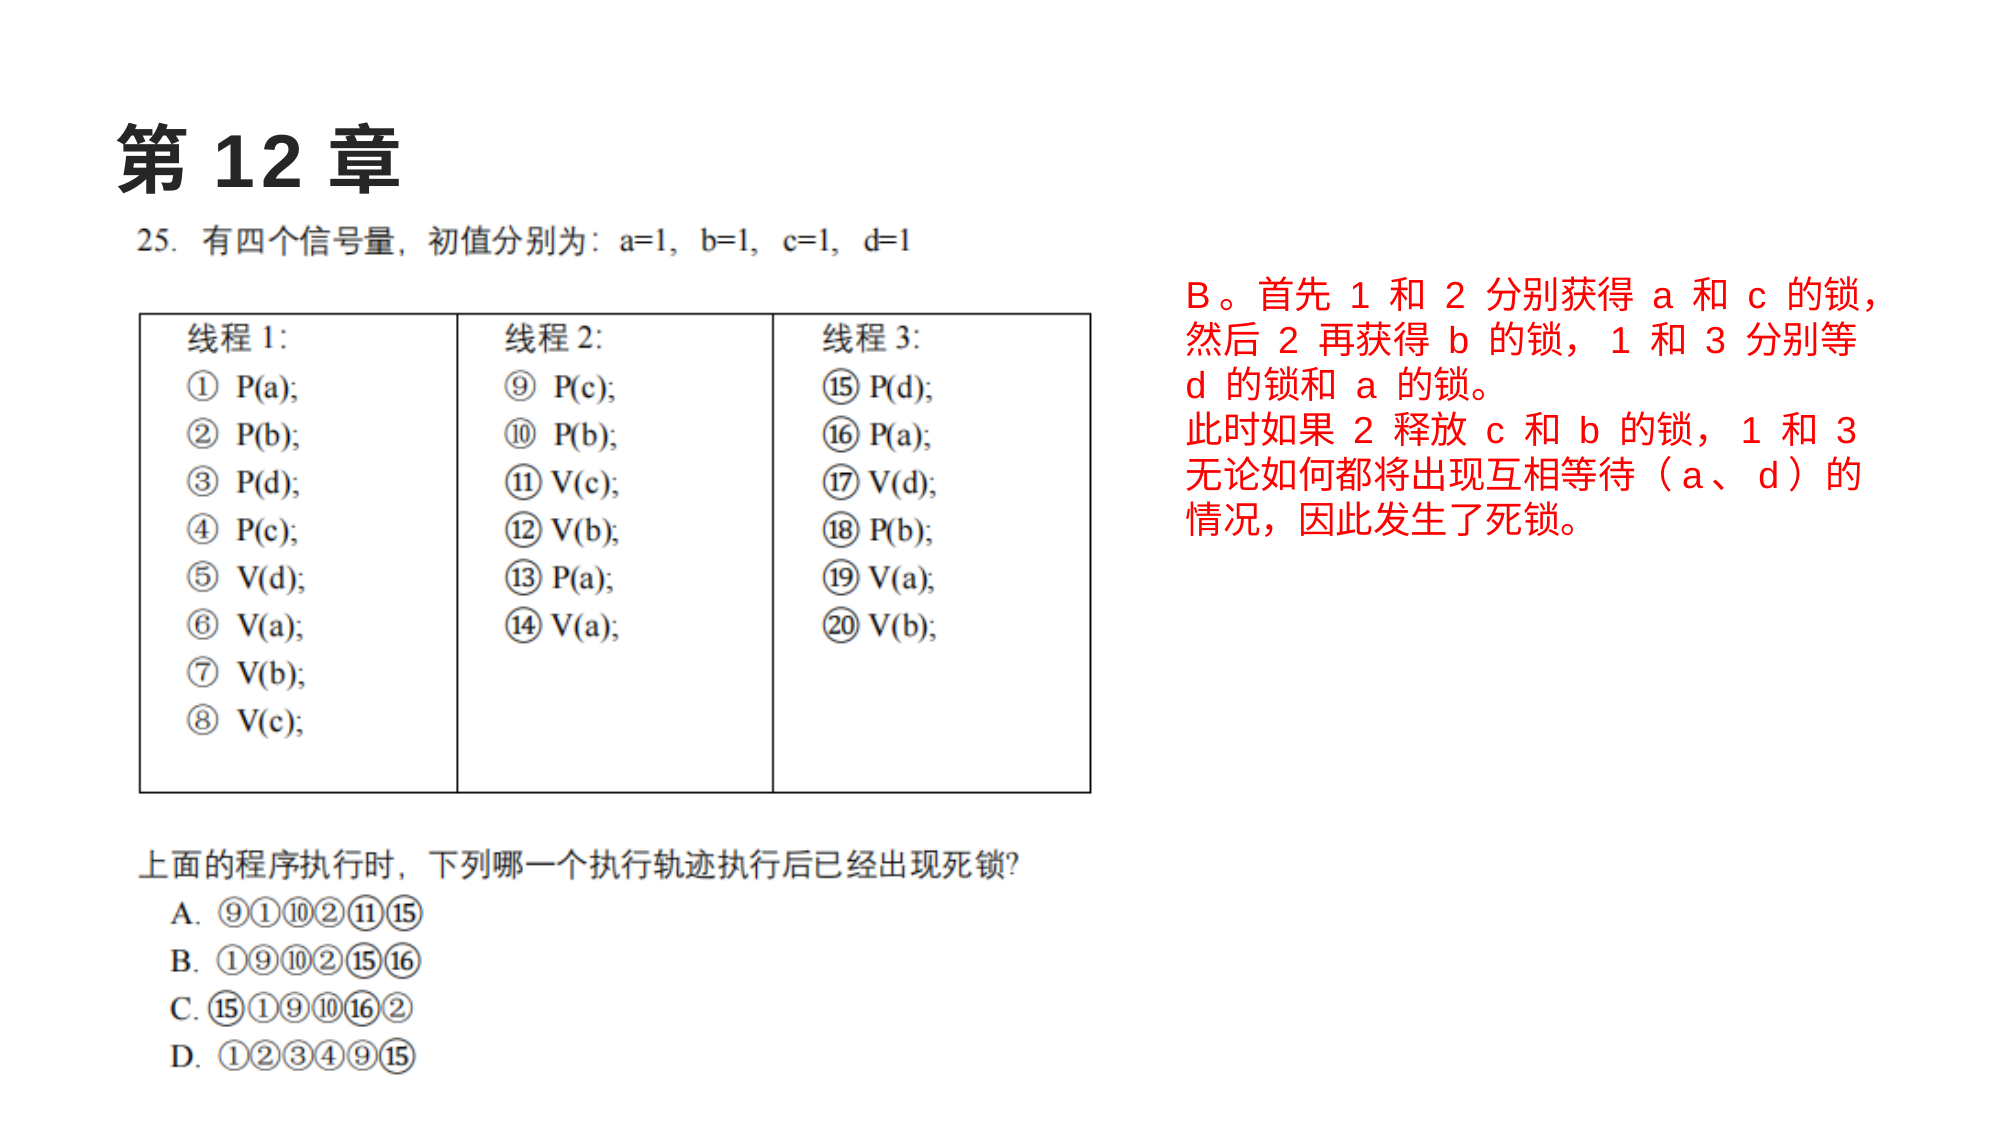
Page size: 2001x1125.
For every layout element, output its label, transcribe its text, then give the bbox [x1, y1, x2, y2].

title 第12章 [99, 99, 1900, 216]
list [99, 206, 1112, 1093]
text_box B。首先 1 和 2 分别获得 a 和 c 的锁，然后 2 再获得 b 的锁，1 和 3 分别等 d 的锁和 a 的锁。 此时如果 2 释放 c 和 b 的锁，1 和 3 无论如何都将出现互相等待（a、d）的情况，因此发生了死锁。 [1170, 264, 1900, 549]
